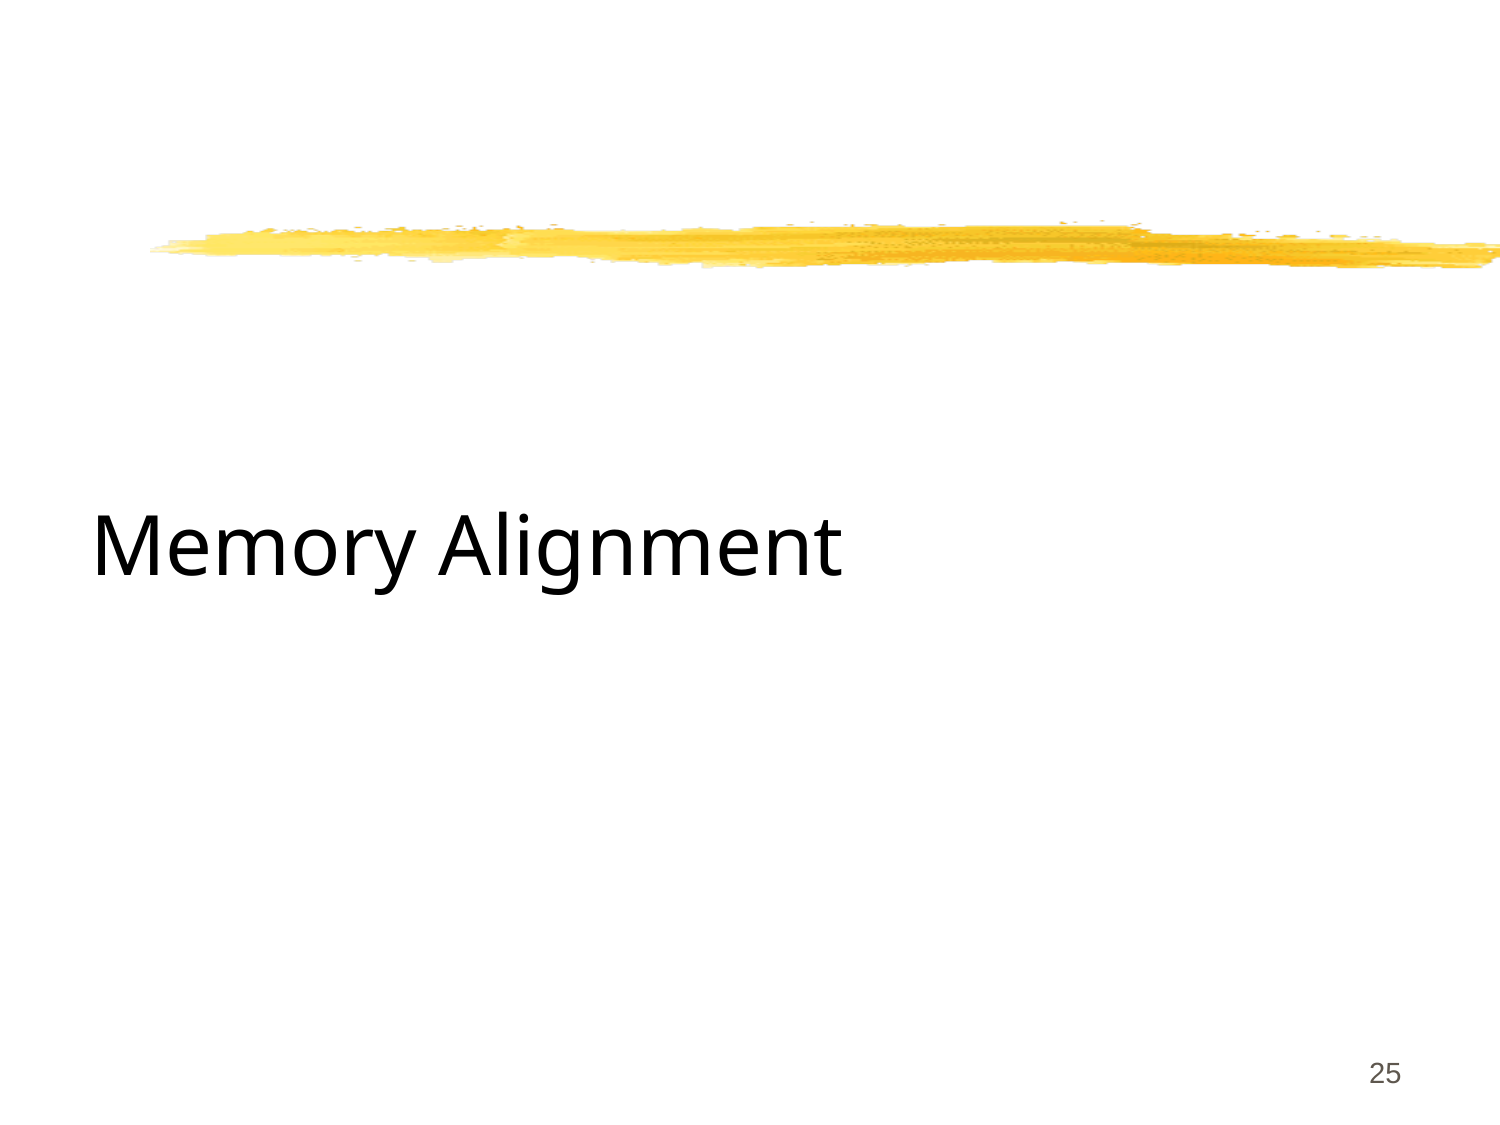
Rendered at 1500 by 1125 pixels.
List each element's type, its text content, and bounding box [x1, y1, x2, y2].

picture [150, 215, 1500, 279]
slide_number 25 [1103, 1021, 1417, 1098]
title Memory Alignment [75, 412, 1350, 600]
